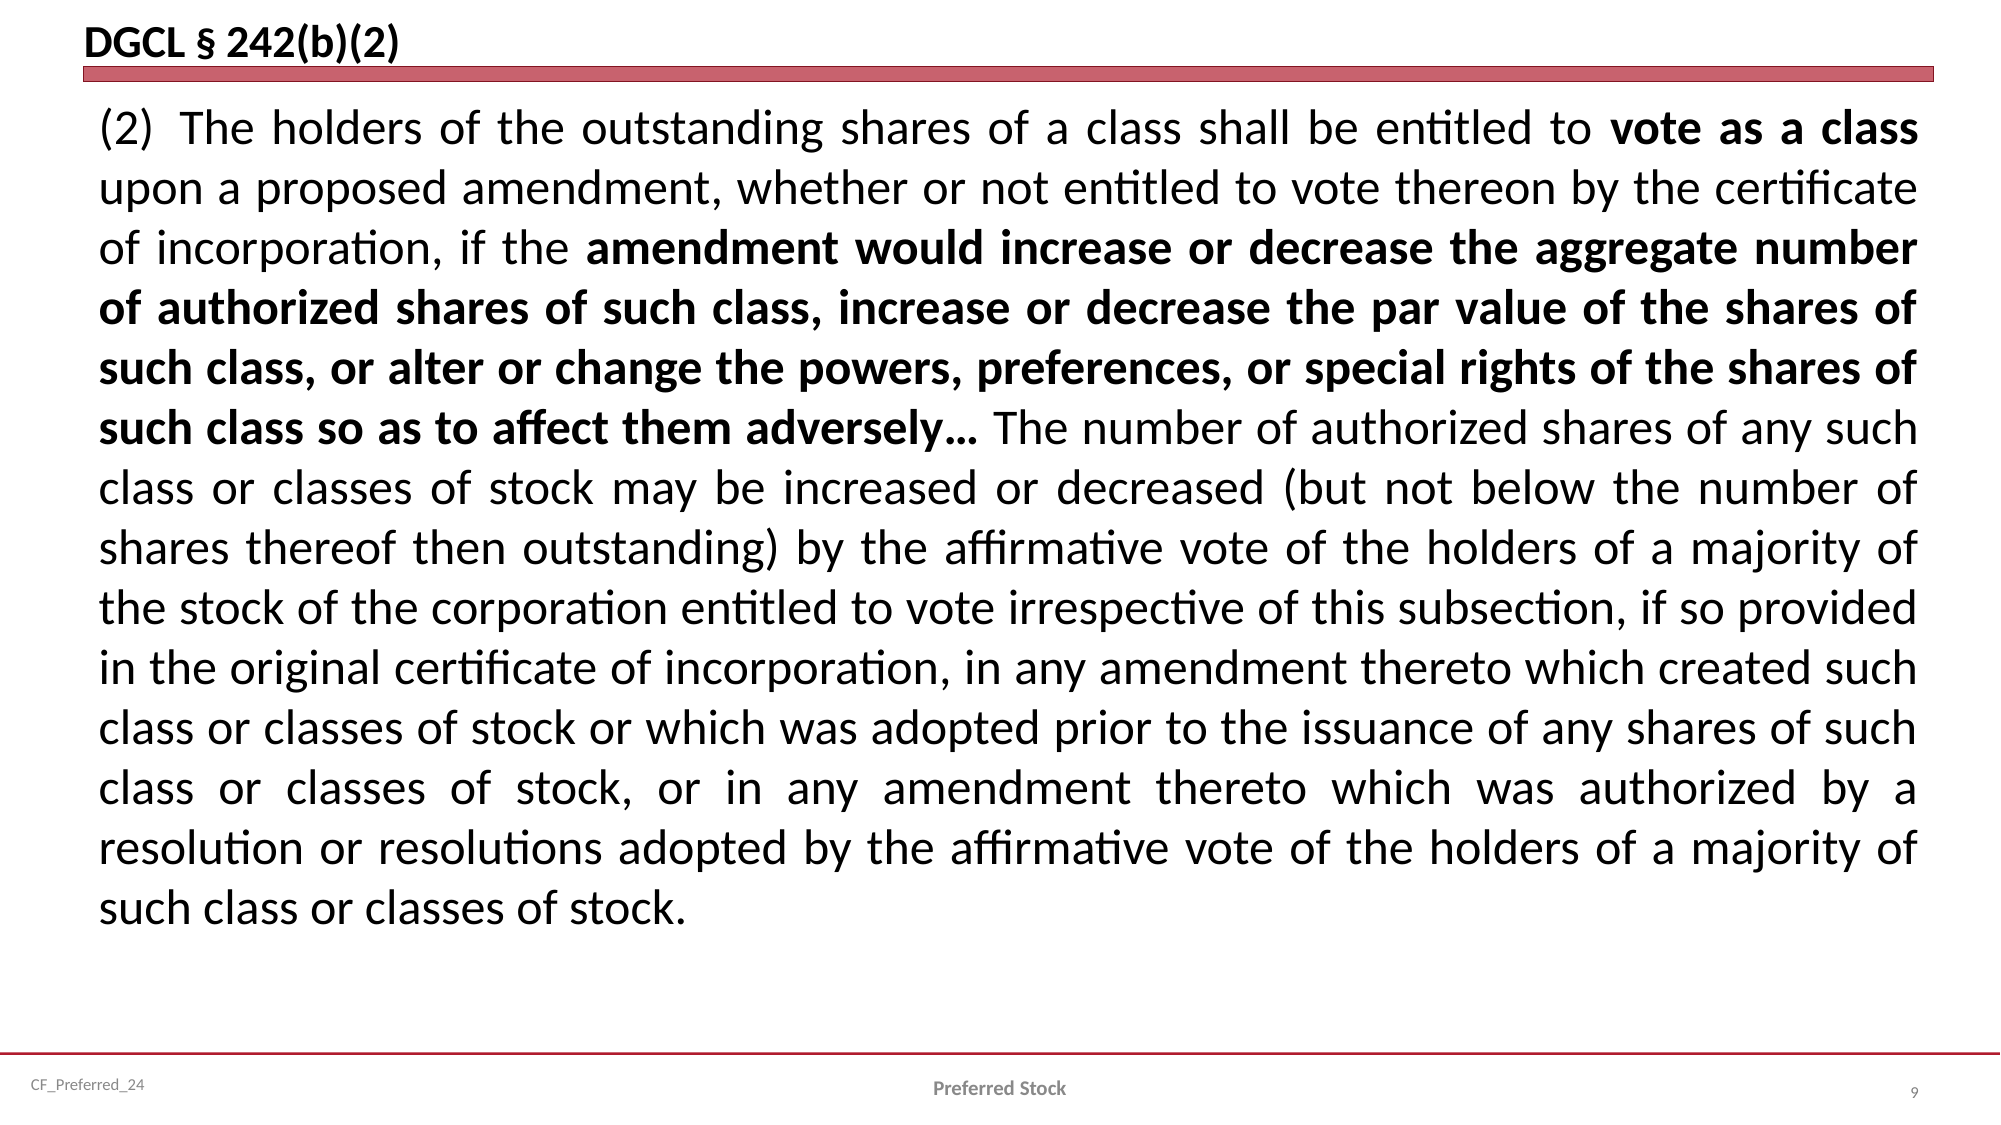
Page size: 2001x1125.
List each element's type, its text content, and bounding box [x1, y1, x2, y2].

title DGCL § 242(b)(2) [83, 6, 1935, 67]
slide_number 9 [1834, 1061, 1934, 1122]
footer Preferred Stock [683, 1056, 1317, 1117]
list (2) The holders of the outstanding shares of a class shall be entitled to vote as a class upon a proposed amendment, whether or not entitled to vote thereon by the certificate of incorporation, if the amendment would increase or decrease the aggregate number of authorized shares of such class, increase or decrease the par value of the shares of such class, or alter or change the powers, preferences, or special rights of the shares of such class so as to affect them adversely… The number of authorized shares of any such class or classes of stock may be increased or decreased (but not below the number of shares thereof then outstanding) by the affirmative vote of the holders of a majority of the stock of the corporation entitled to vote irrespective of this subsection, if so provided in the original certificate of incorporation, in any amendment thereto which created such class or classes of stock or which was adopted prior to the issuance of any shares of such class or classes of stock, or in any amendment thereto which was authorized by a resolution or resolutions adopted by the affirmative vote of the holders of a majority of such class or classes of stock. [83, 87, 1934, 1041]
